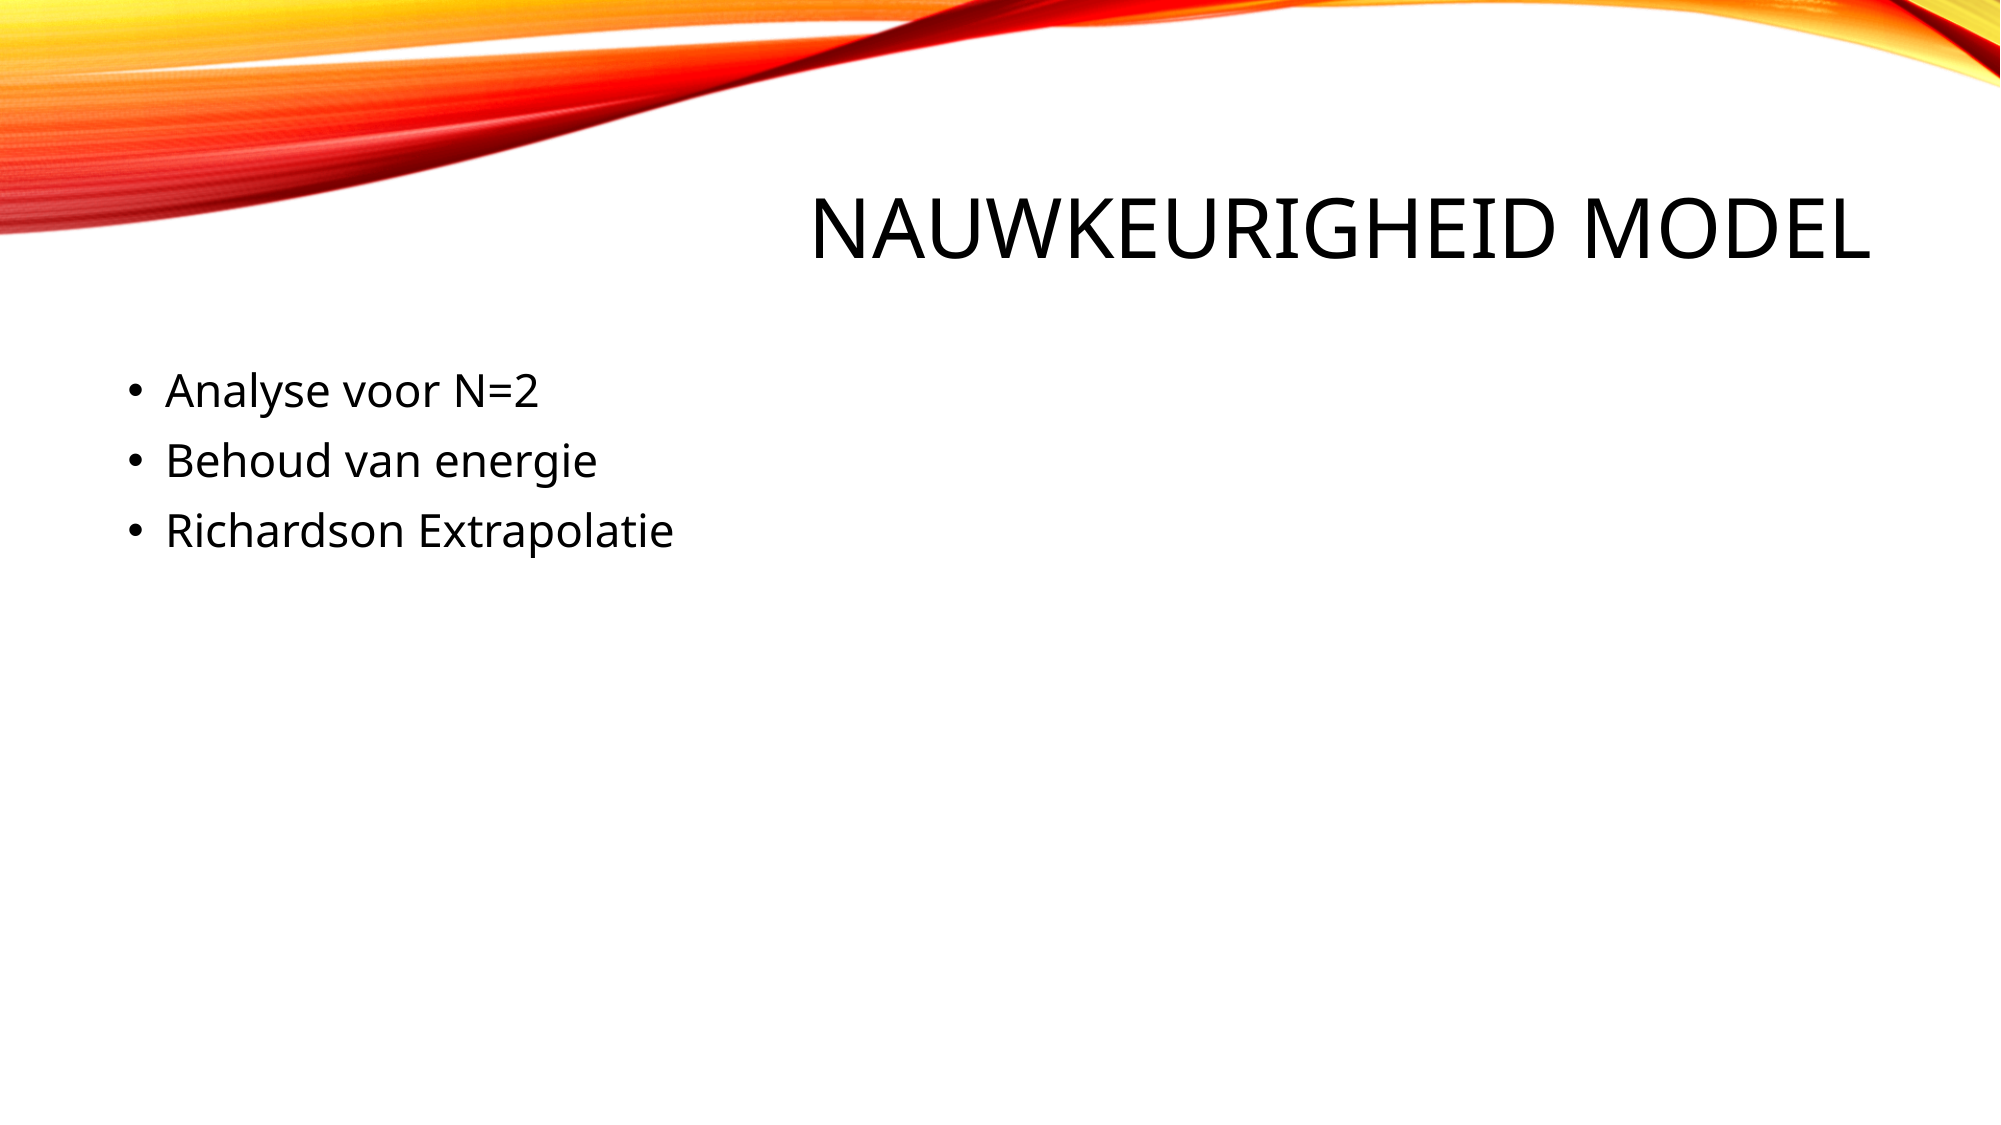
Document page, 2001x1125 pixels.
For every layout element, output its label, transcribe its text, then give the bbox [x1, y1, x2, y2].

title Nauwkeurigheid model [474, 125, 1888, 338]
list Analyse voor N=2 Behoud van energie Richardson Extrapolatie [112, 360, 1888, 1021]
picture [0, 0, 2000, 237]
